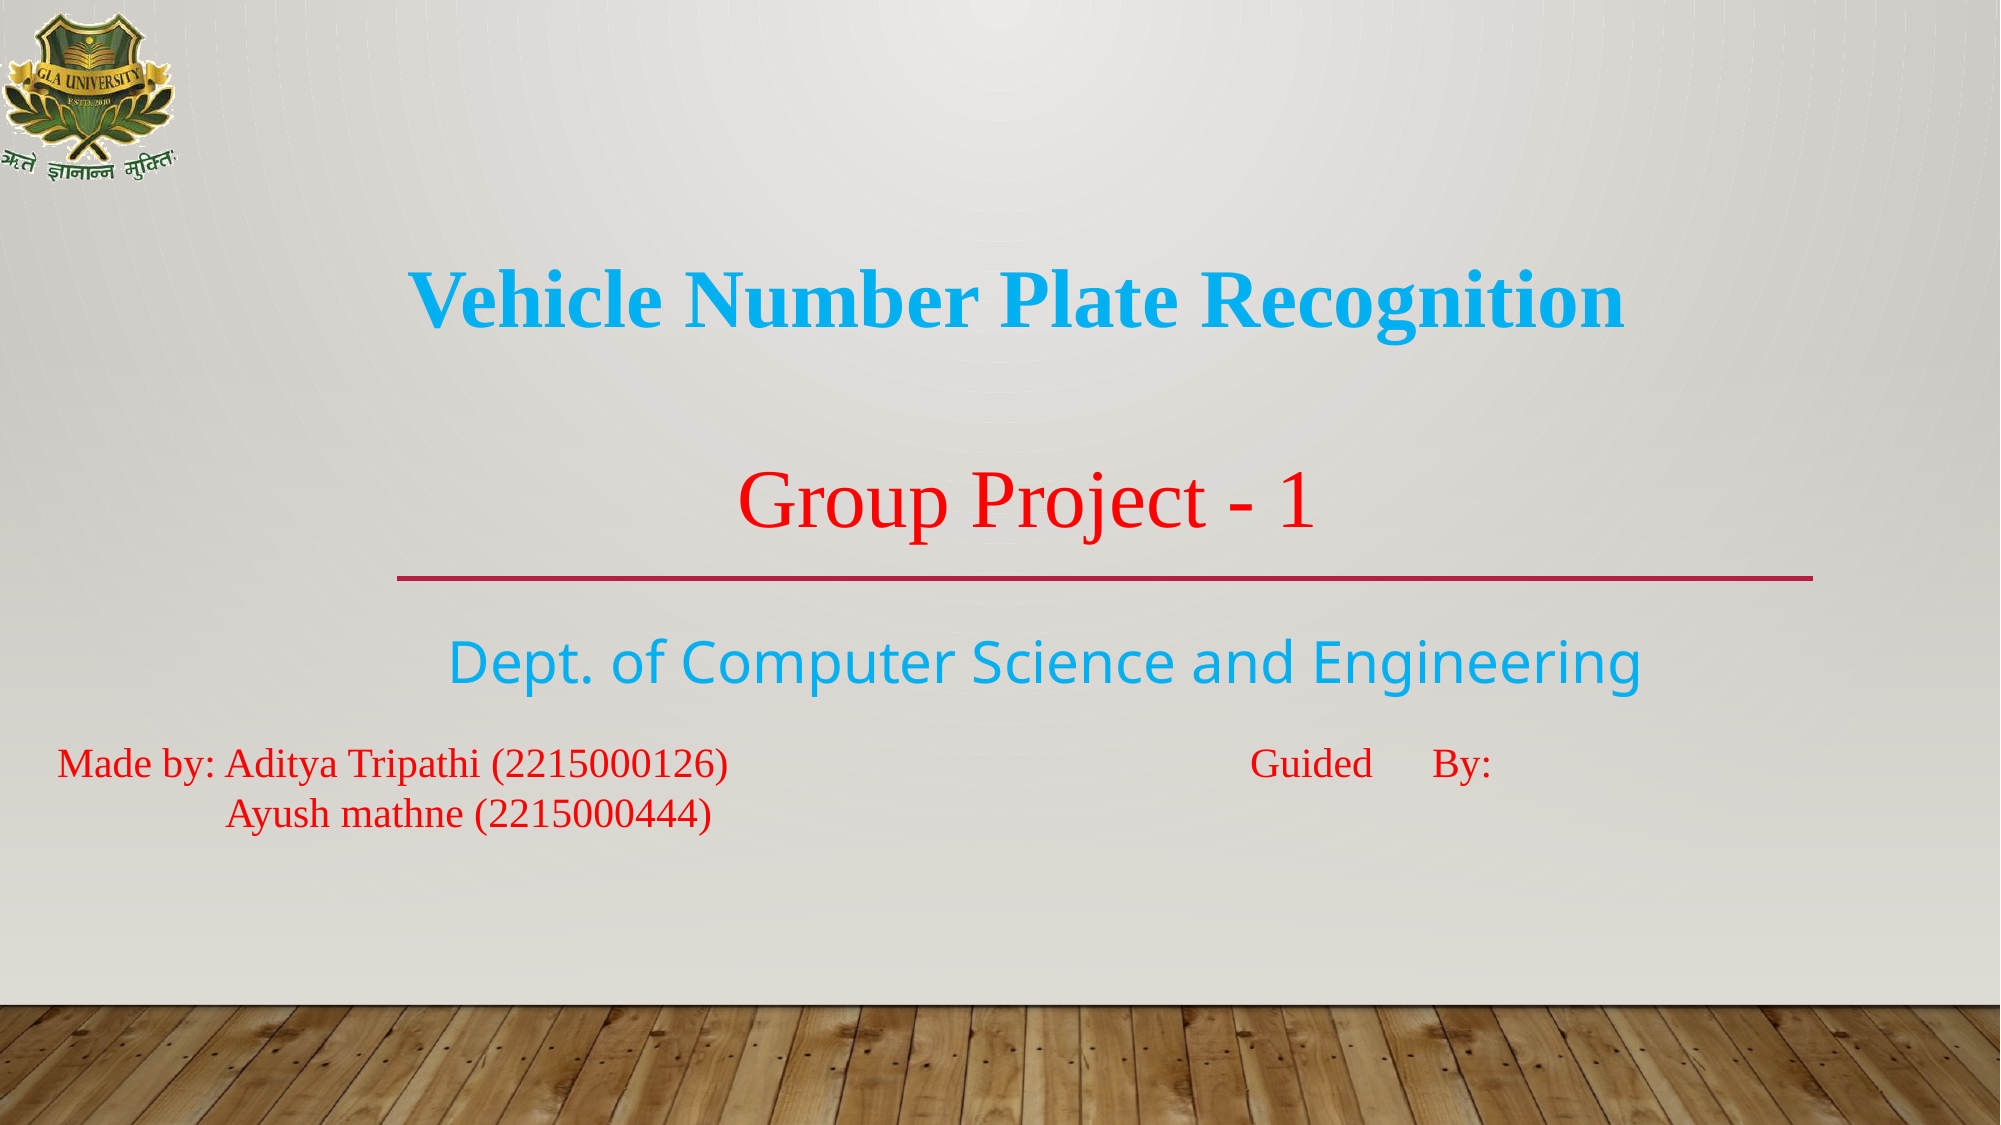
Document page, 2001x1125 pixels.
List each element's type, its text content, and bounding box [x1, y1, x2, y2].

text_box Guided By: [1235, 728, 1812, 909]
text_box Made by: Aditya Tripathi (2215000126) Ayush mathne (2215000444) [42, 728, 745, 894]
picture [0, 0, 181, 184]
text_box Dept. of Computer Science and Engineering [416, 547, 1659, 746]
picture [0, 1005, 2000, 1125]
text_box Vehicle Number Plate Recognition Group Project - 1 [140, 185, 1895, 611]
